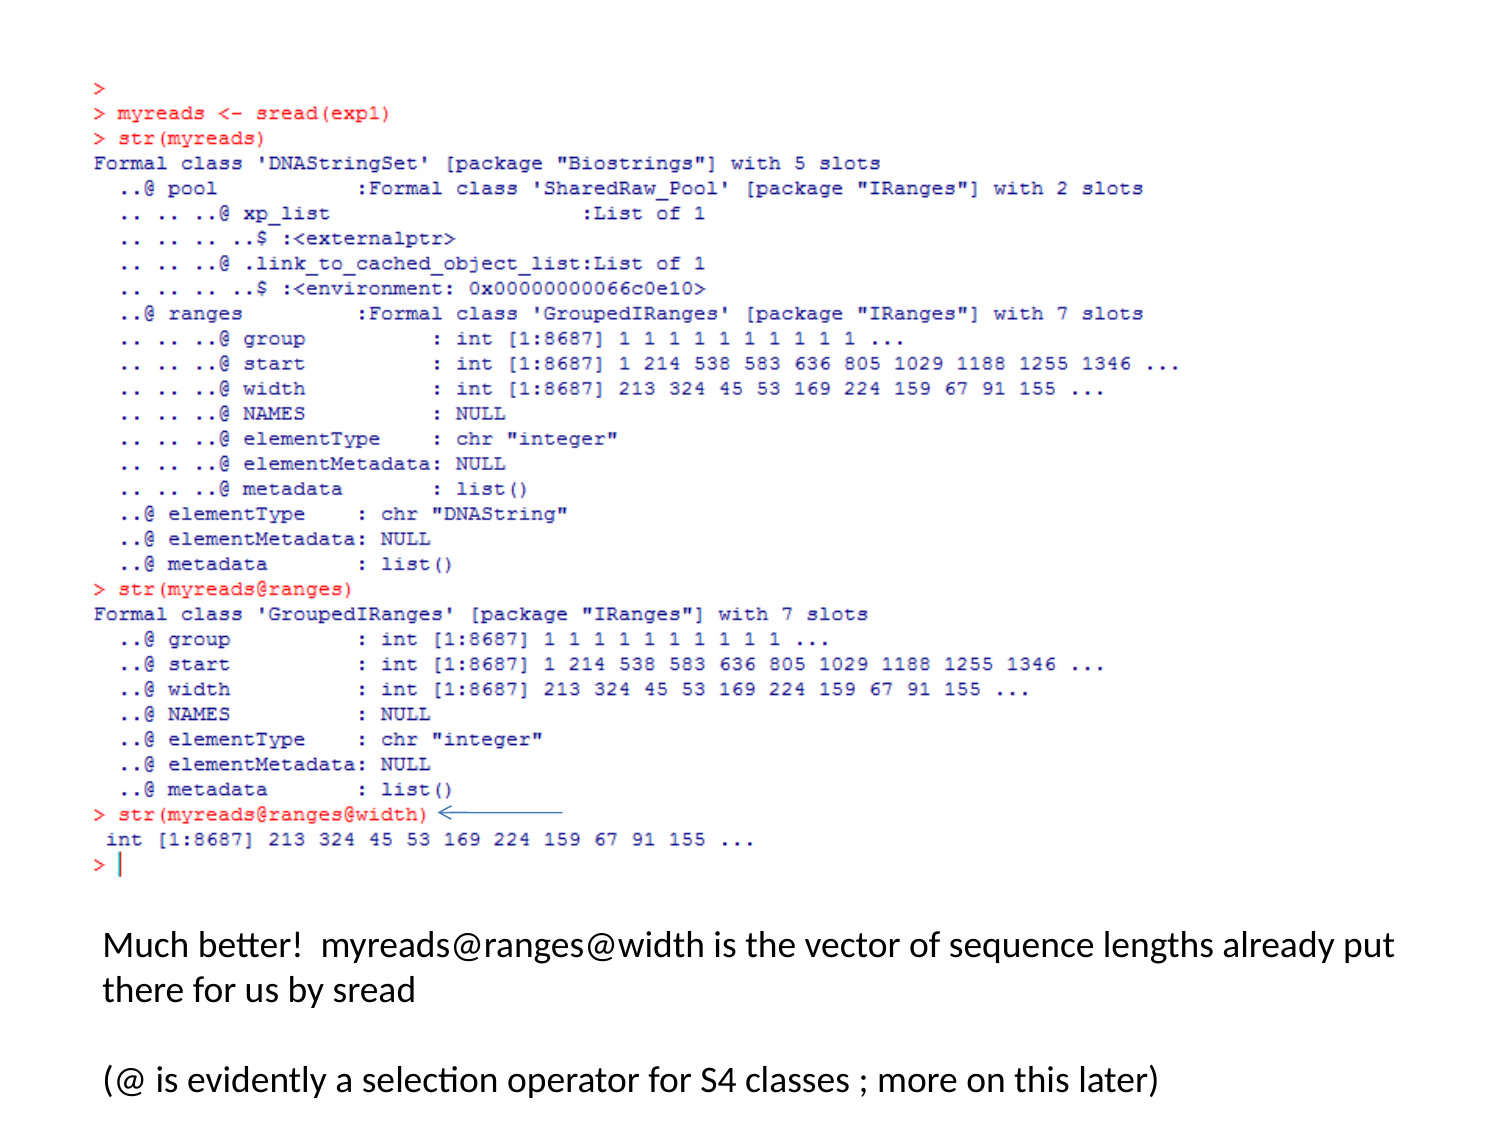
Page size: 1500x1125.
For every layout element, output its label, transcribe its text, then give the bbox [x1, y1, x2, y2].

picture [87, 74, 1277, 888]
text_box Much better! myreads@ranges@width is the vector of sequence lengths already put there for us by sread (@ is evidently a selection operator for S4 classes ; more on this later) [87, 912, 1500, 1108]
